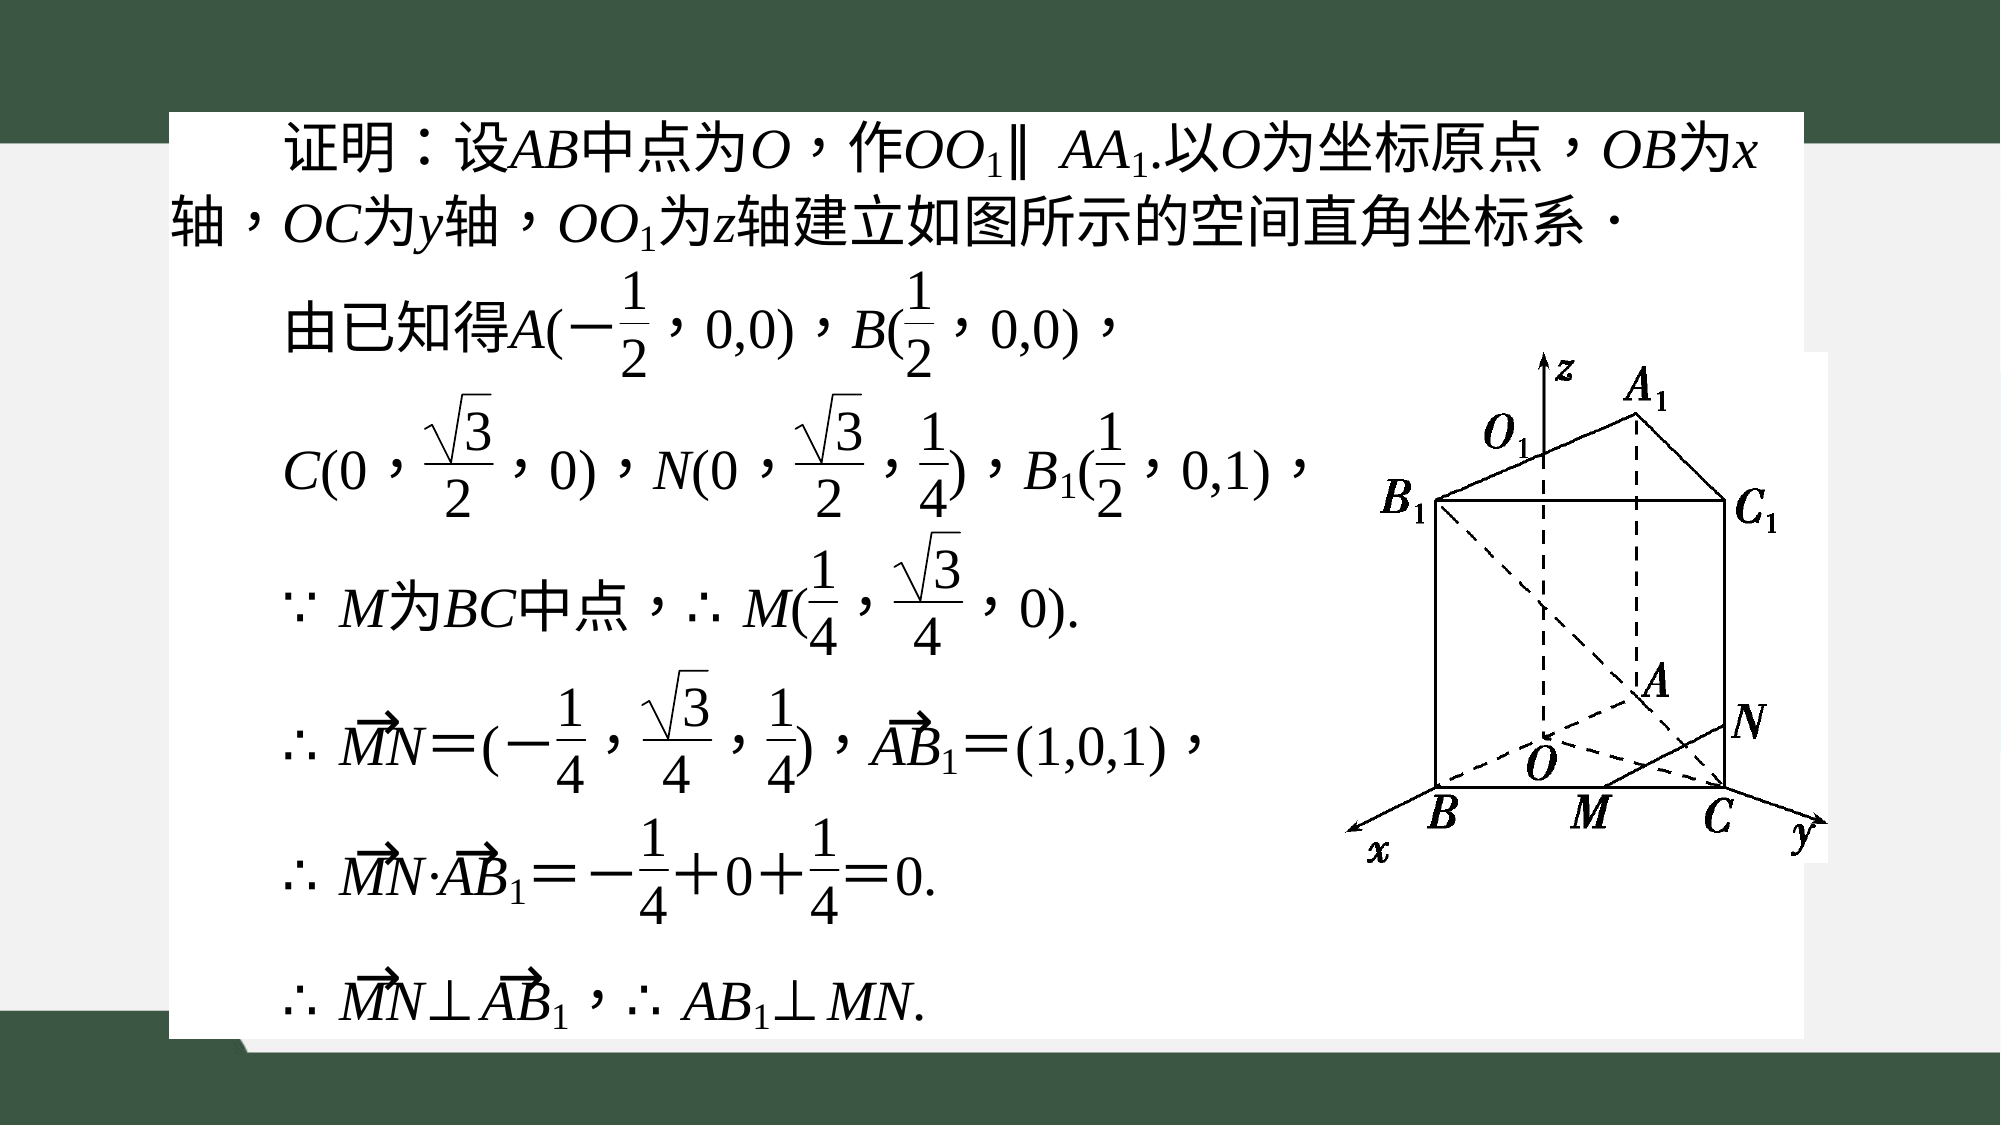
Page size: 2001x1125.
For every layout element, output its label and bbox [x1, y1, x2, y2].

picture [0, 0, 2001, 1125]
text_box [169, 112, 1805, 1039]
